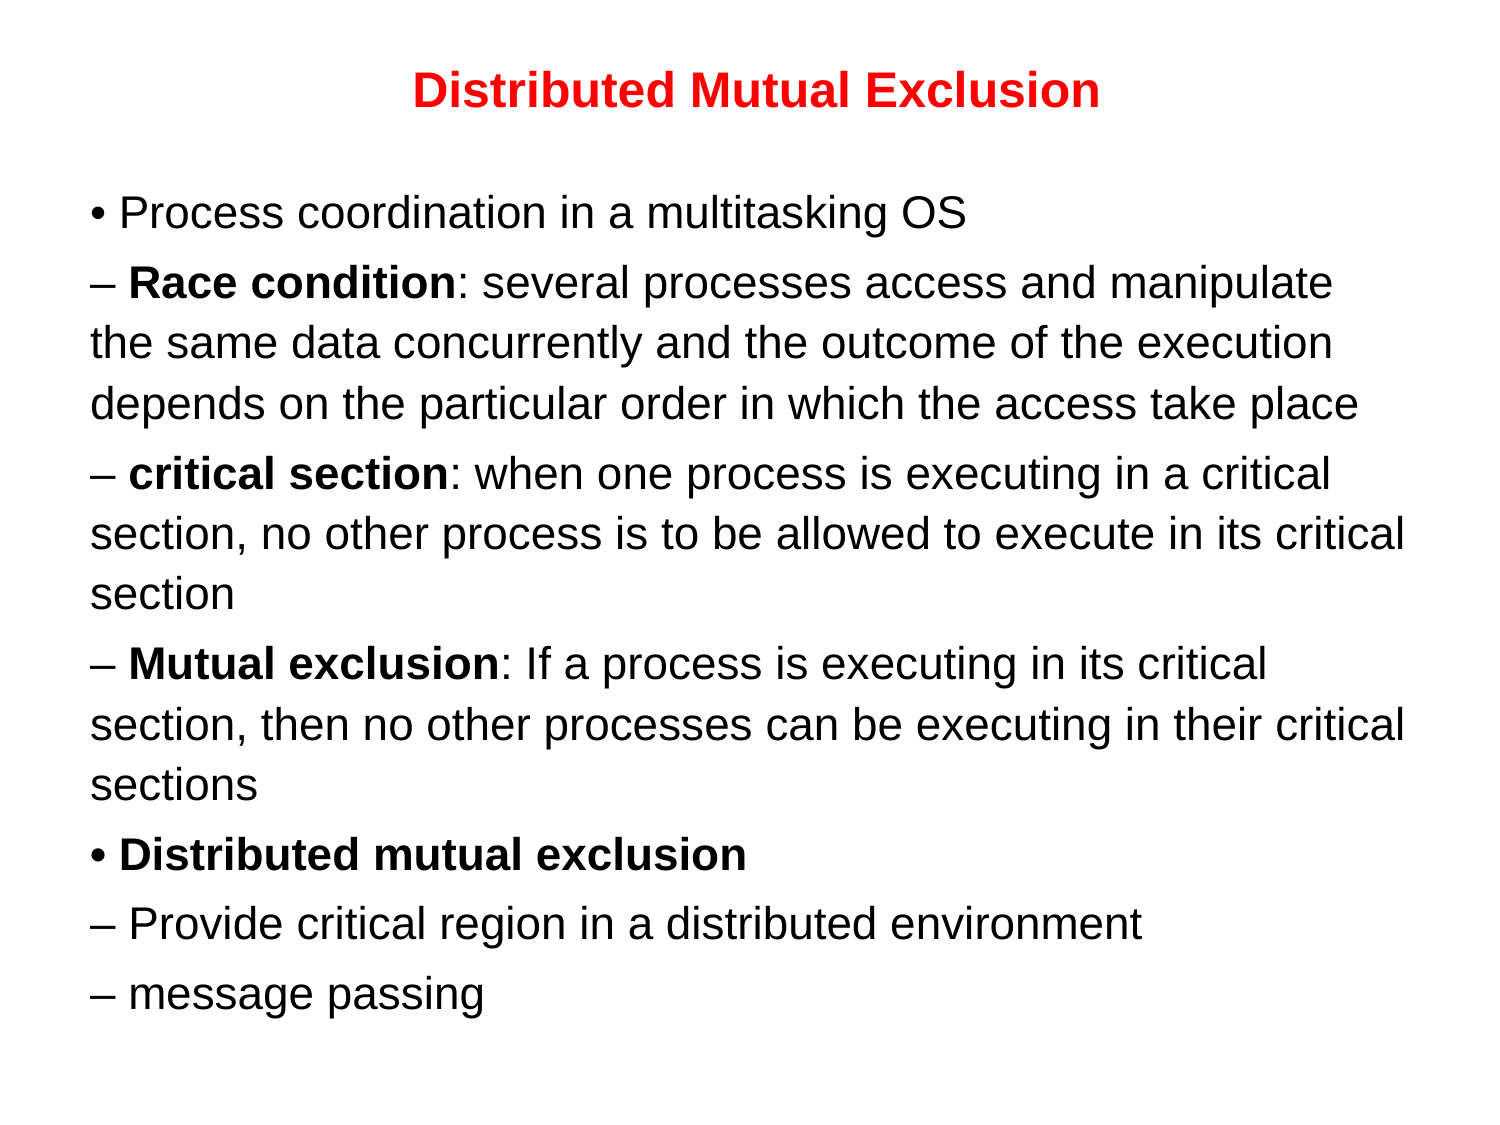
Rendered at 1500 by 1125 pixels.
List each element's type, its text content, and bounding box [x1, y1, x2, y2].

list • Process coordination in a multitasking OS – Race condition: several processes access and manipulate the same data concurrently and the outcome of the execution depends on the particular order in which the access take place – critical section: when one process is executing in a critical section, no other process is to be allowed to execute in its critical section – Mutual exclusion: If a process is executing in its critical section, then no other processes can be executing in their critical sections • Distributed mutual exclusion – Provide critical region in a distributed environment – message passing [75, 170, 1425, 975]
title Distributed Mutual Exclusion [75, 12, 1425, 163]
